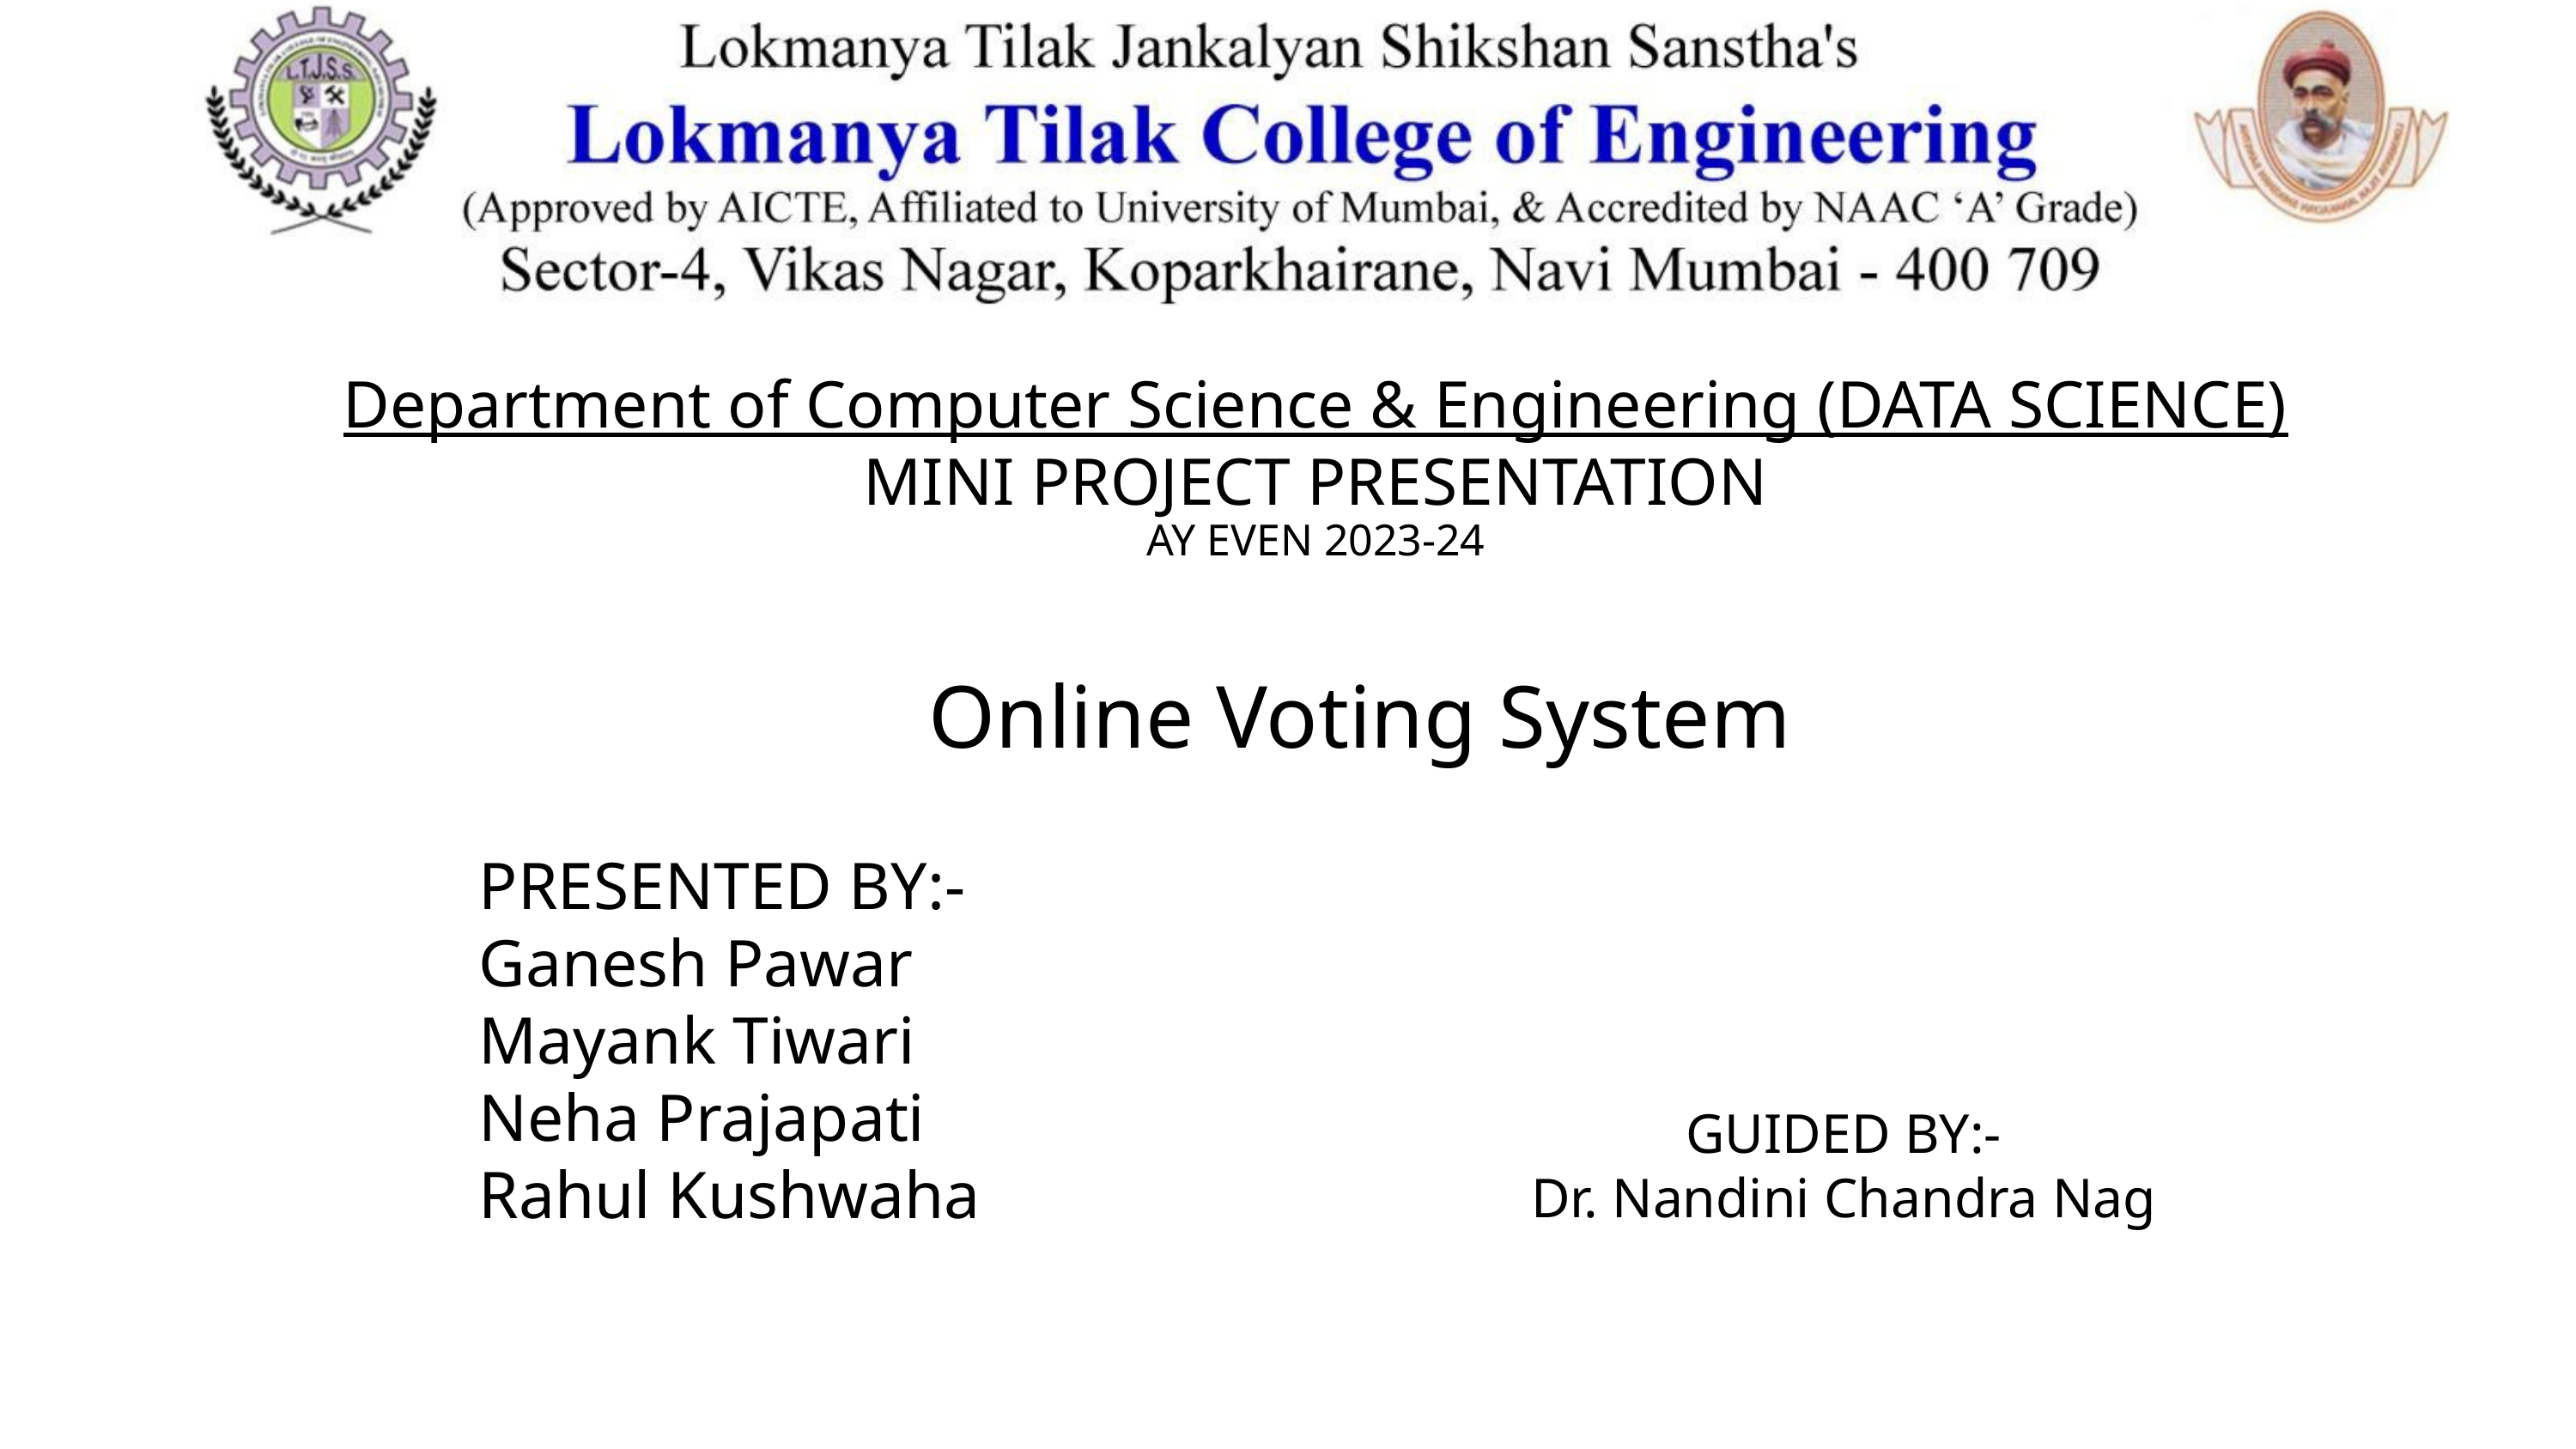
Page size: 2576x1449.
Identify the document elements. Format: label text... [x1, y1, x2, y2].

text_box [182, 0, 2450, 306]
text_box Department of Computer Science & Engineering (DATA SCIENCE) MINI PROJECT PRESENTATION AY EVEN 2023-24 [268, 363, 2364, 565]
text_box GUIDED BY:- Dr. Nandini Chandra Nag [1526, 1099, 2162, 1228]
text_box Online Voting System [515, 662, 2204, 766]
text_box PRESENTED BY:- Ganesh Pawar Mayank Tiwari Neha Prajapati Rahul Kushwaha [478, 845, 1276, 1232]
